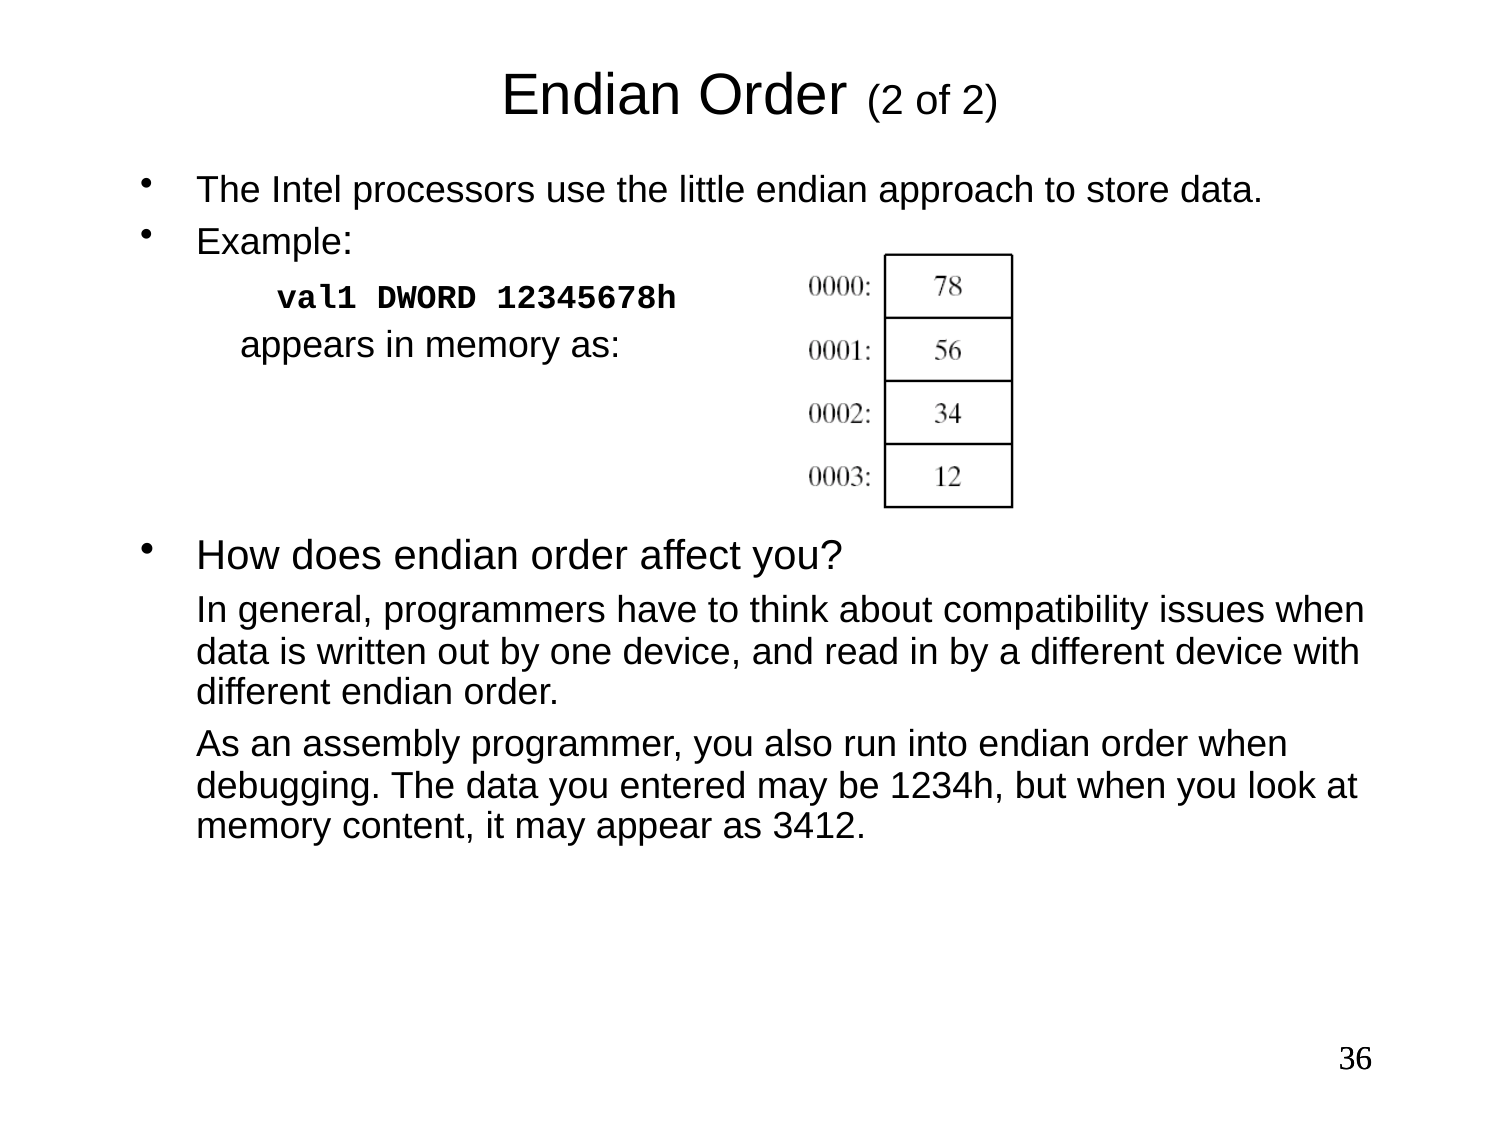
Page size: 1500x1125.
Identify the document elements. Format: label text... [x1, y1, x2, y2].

slide_number 36 [1224, 1024, 1388, 1088]
title Endian Order (2 of 2) [112, 37, 1388, 138]
list The Intel processors use the little endian approach to store data. Example: val1 DWORD 12345678h appears in memory as: How does endian order affect you? In general, programmers have to think about compatibility issues when data is written out by one device, and read in by a different device with different endian order. As an assembly programmer, you also run into endian order when debugging. The data you entered may be 1234h, but when you look at memory content, it may appear as 3412. [124, 162, 1388, 888]
picture [787, 249, 1018, 513]
